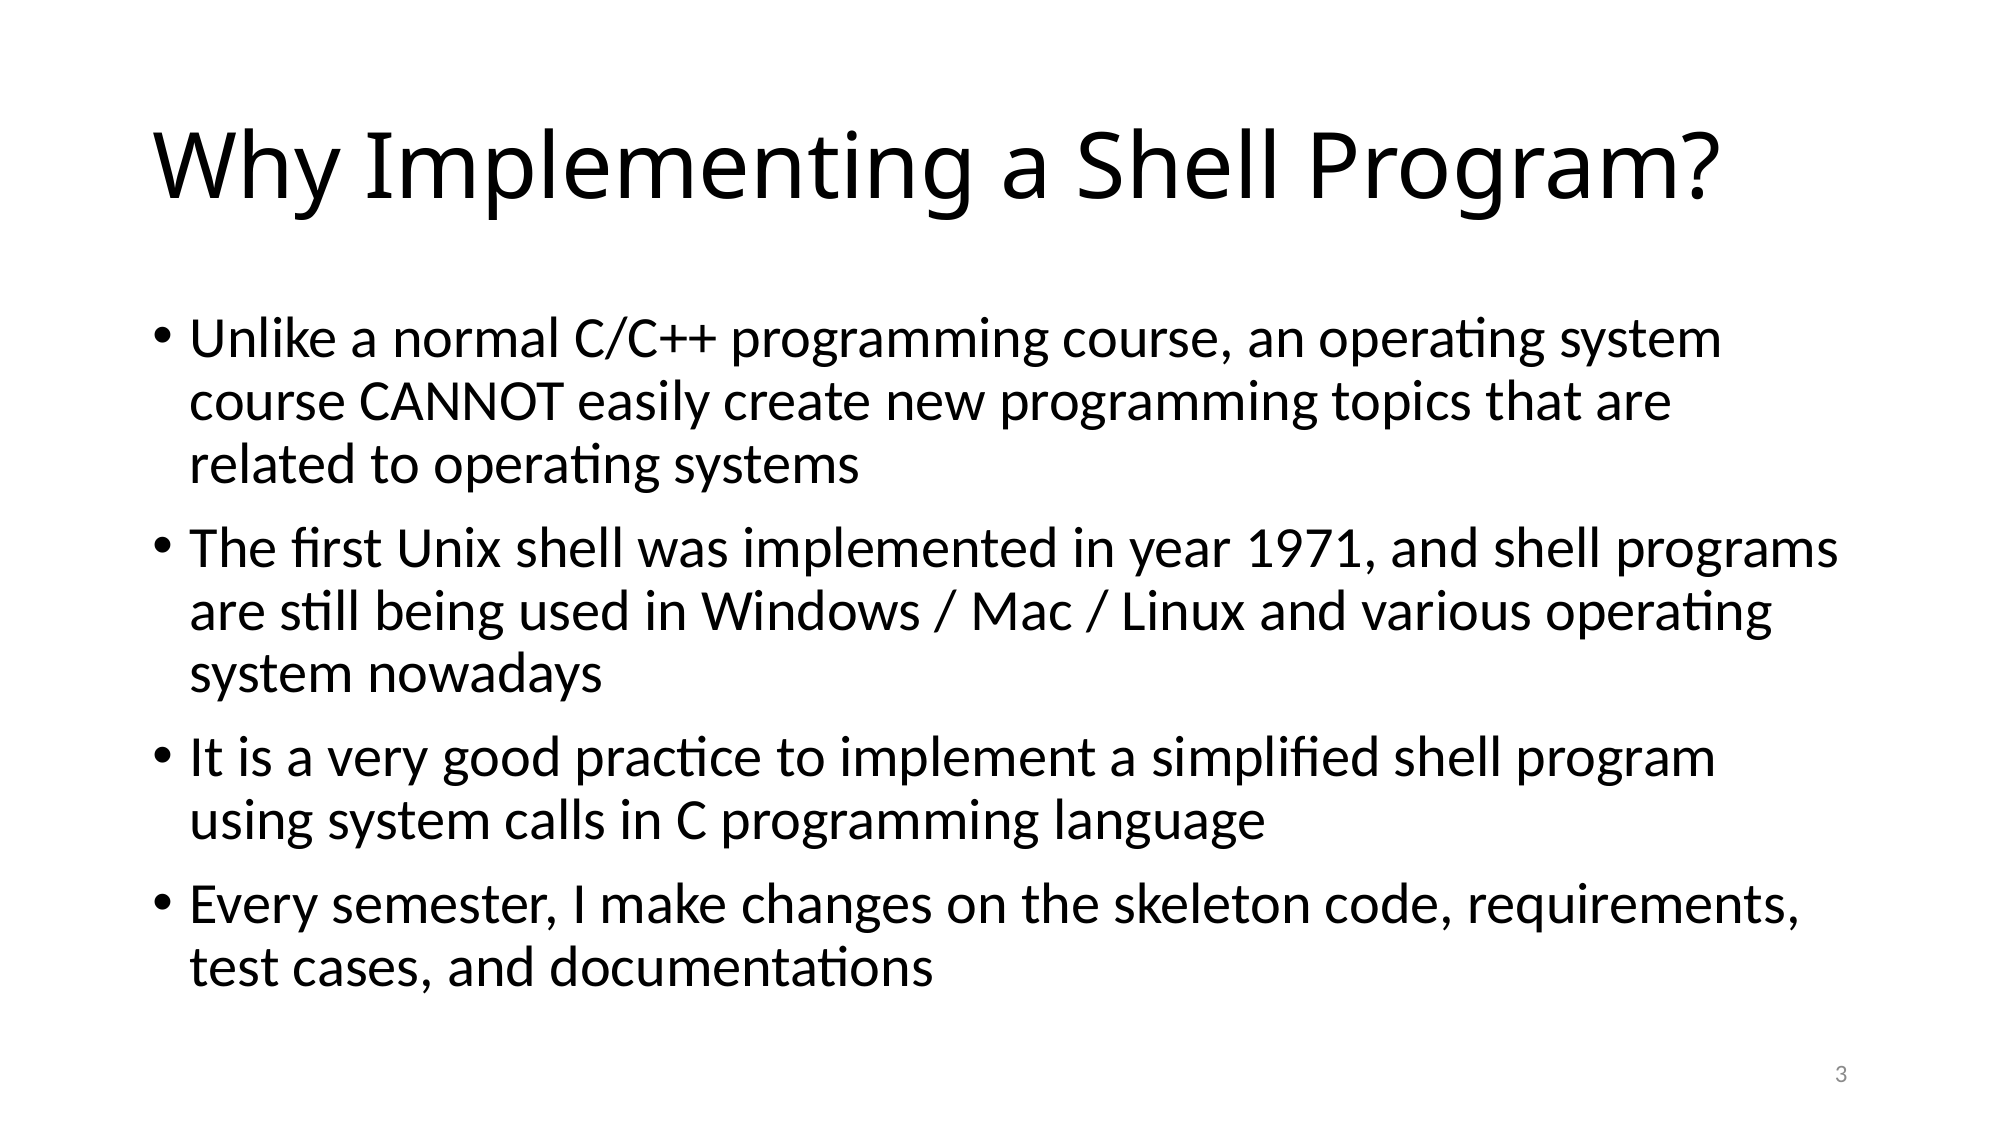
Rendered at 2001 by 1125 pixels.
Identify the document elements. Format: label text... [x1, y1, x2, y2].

slide_number 3 [1412, 1042, 1863, 1103]
title Why Implementing a Shell Program? [137, 59, 1863, 278]
list Unlike a normal C/C++ programming course, an operating system course CANNOT easily create new programming topics that are related to operating systems The first Unix shell was implemented in year 1971, and shell programs are still being used in Windows / Mac / Linux and various operating system nowadays It is a very good practice to implement a simplified shell program using system calls in C programming language Every semester, I make changes on the skeleton code, requirements, test cases, and documentations [137, 299, 1863, 1014]
